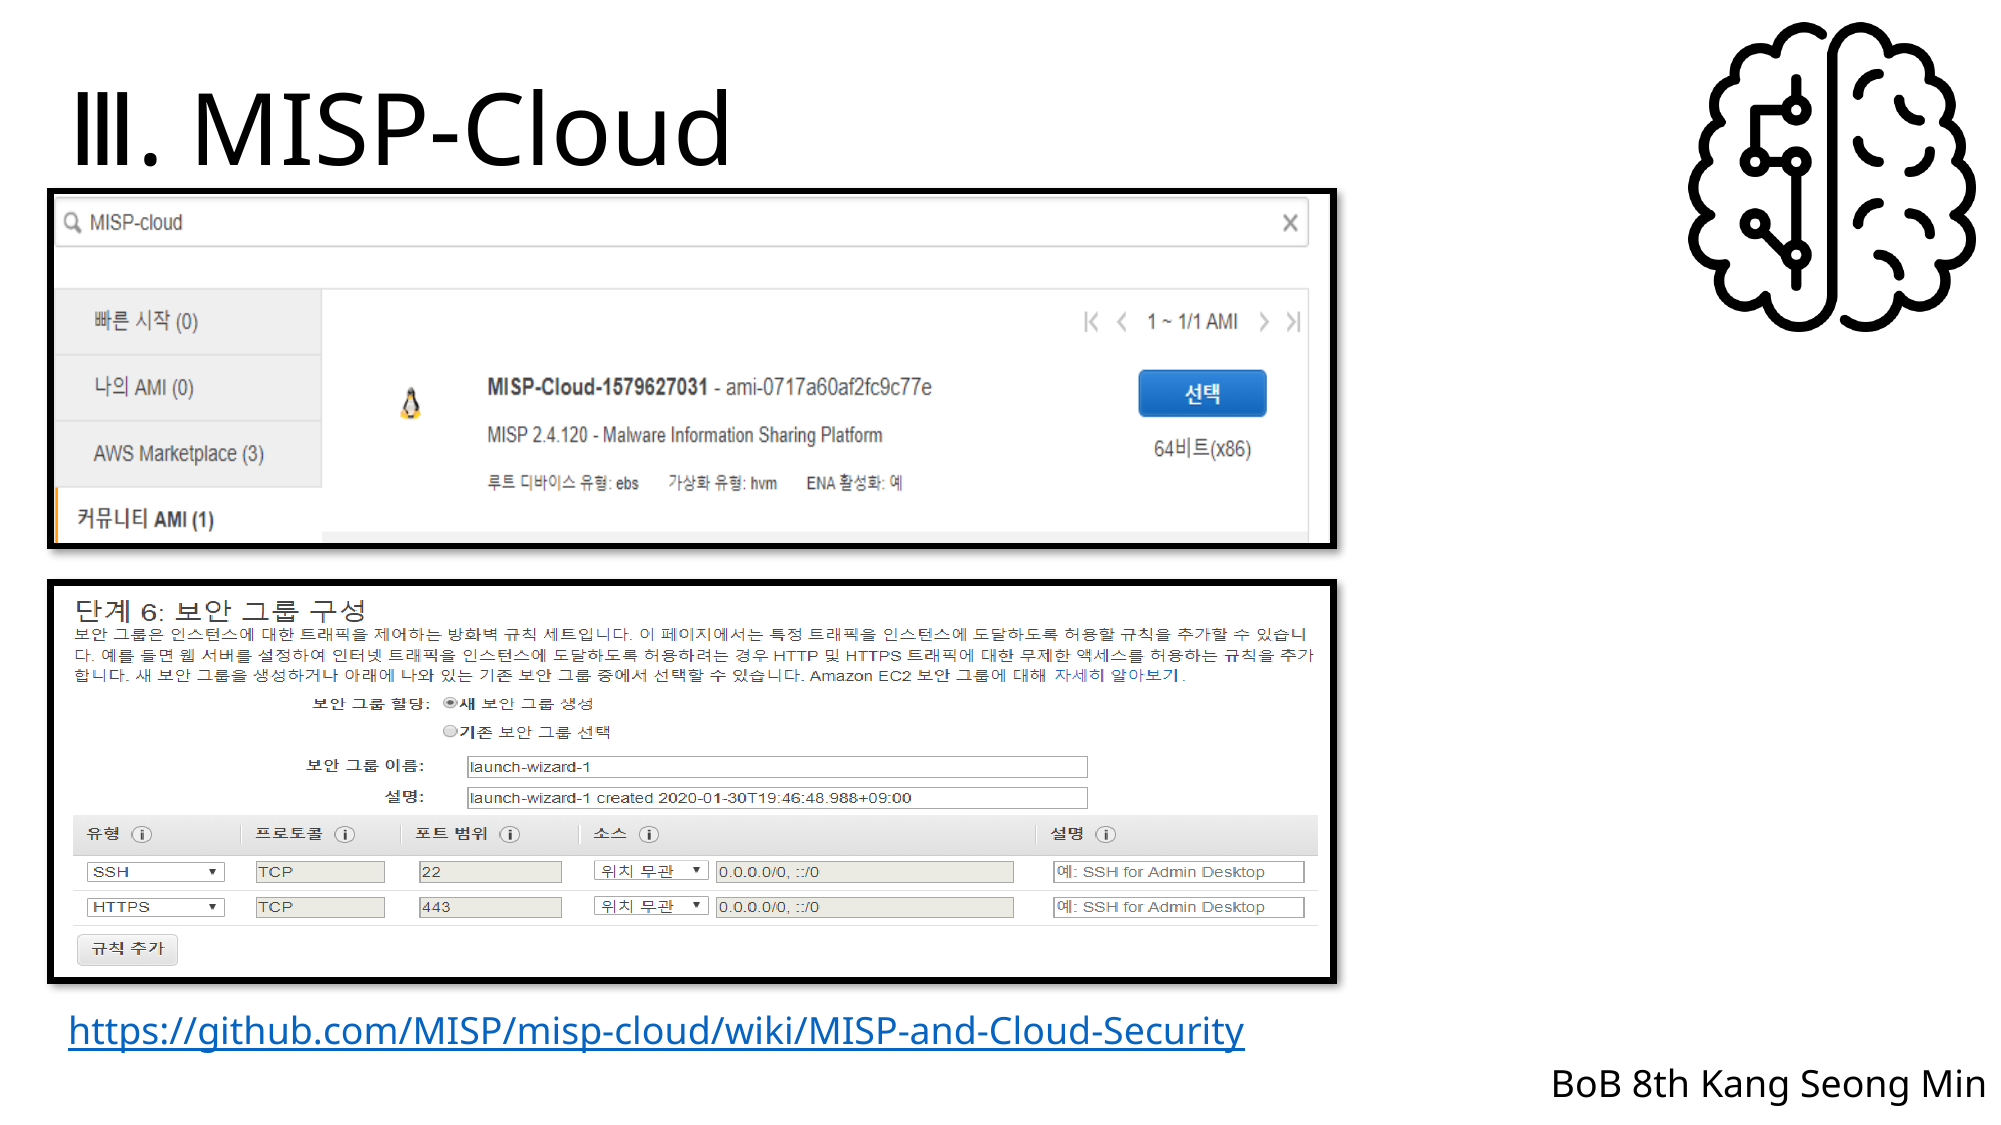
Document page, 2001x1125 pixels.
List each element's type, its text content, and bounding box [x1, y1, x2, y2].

picture [53, 585, 1331, 978]
picture [53, 194, 1331, 543]
picture [1688, 22, 1976, 332]
text_box Ⅲ. MISP-Cloud [53, 58, 1417, 193]
text_box https://github.com/MISP/misp-cloud/wiki/MISP-and-Cloud-Security [53, 999, 1382, 1066]
text_box BoB 8th Kang Seong Min [1535, 1052, 2000, 1113]
